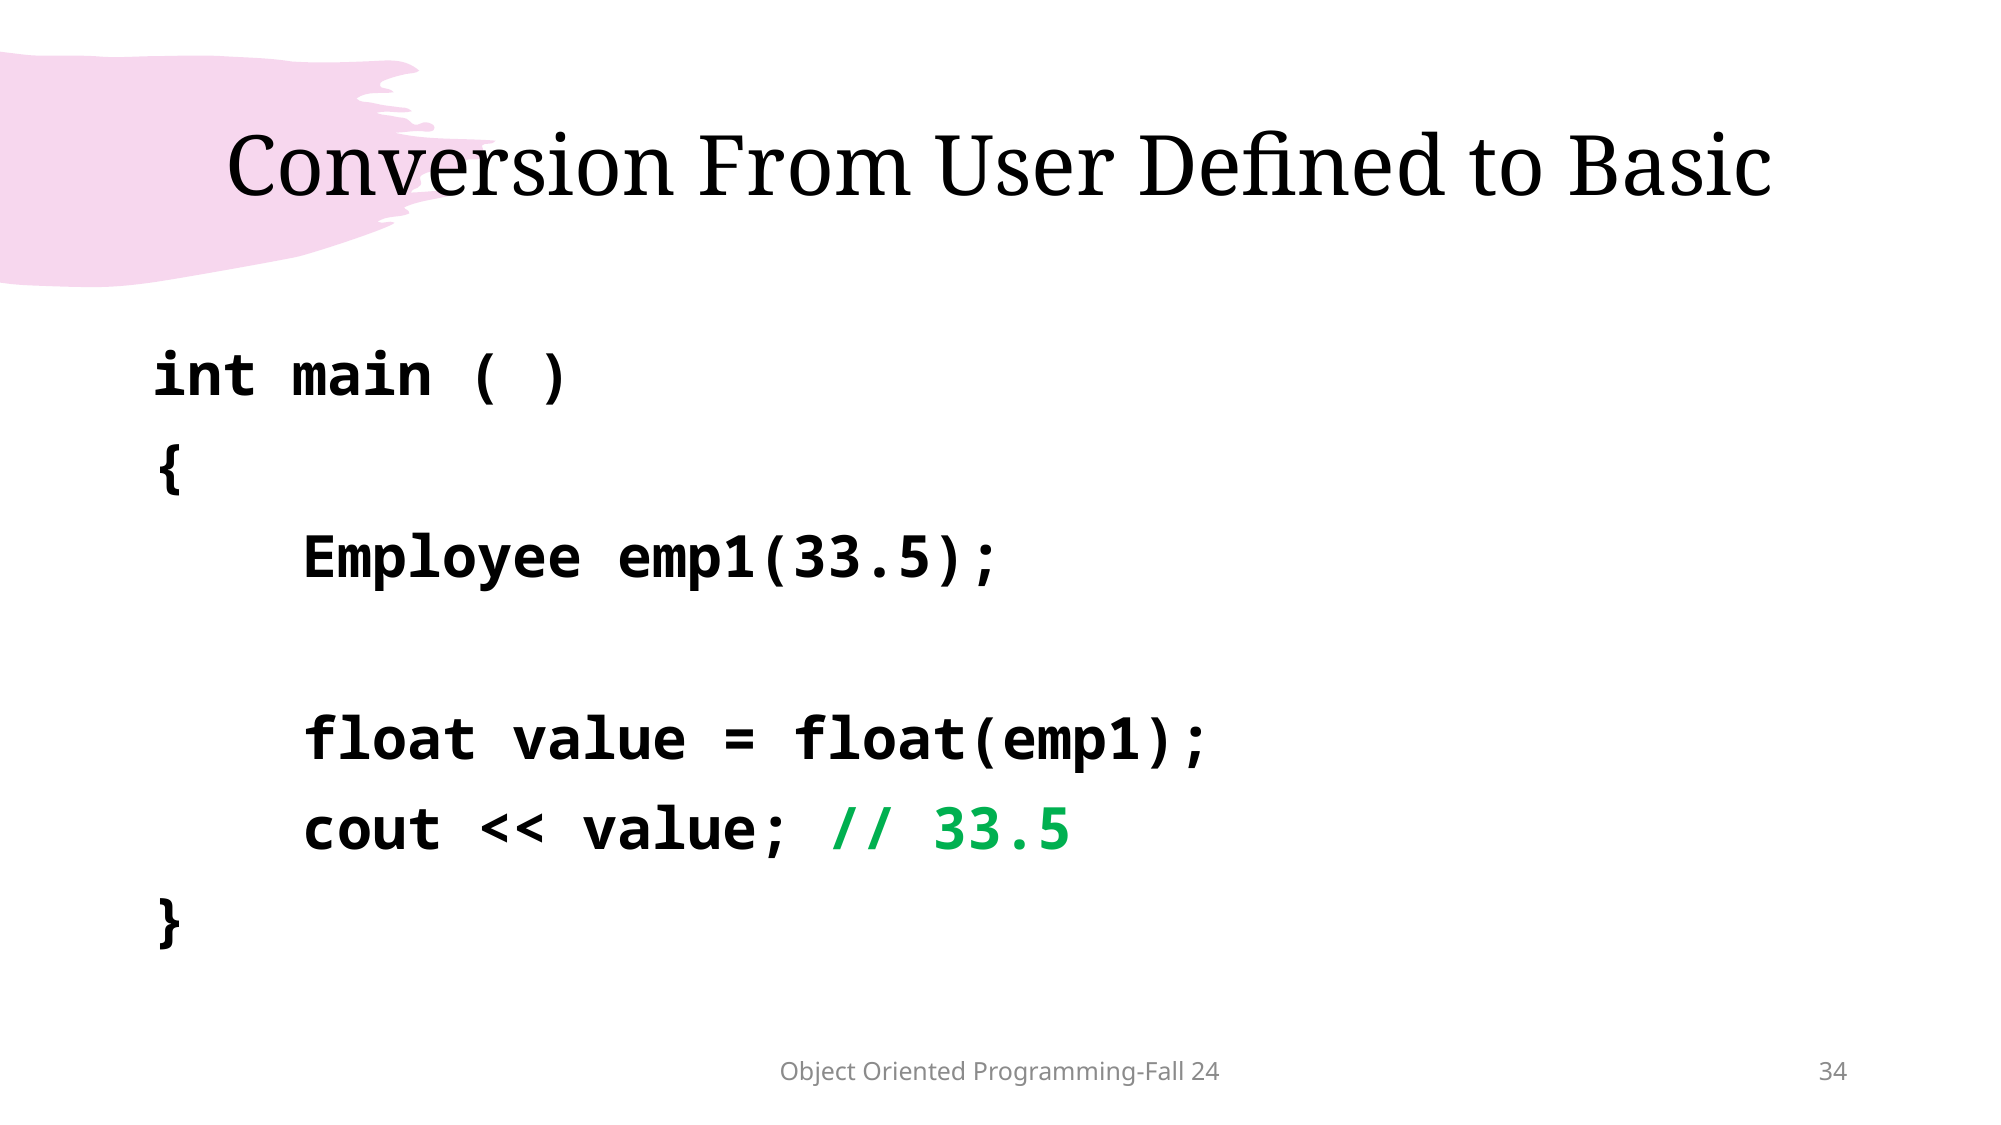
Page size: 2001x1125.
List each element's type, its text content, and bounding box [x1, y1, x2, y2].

slide_number 34 [1412, 1042, 1863, 1103]
title Conversion From User Defined to Basic [137, 59, 1863, 278]
footer Object Oriented Programming-Fall 24 [662, 1042, 1338, 1103]
list int main ( ) { Employee emp1(33.5); float value = float(emp1); cout << value; // 33.5 } [137, 329, 1863, 1013]
